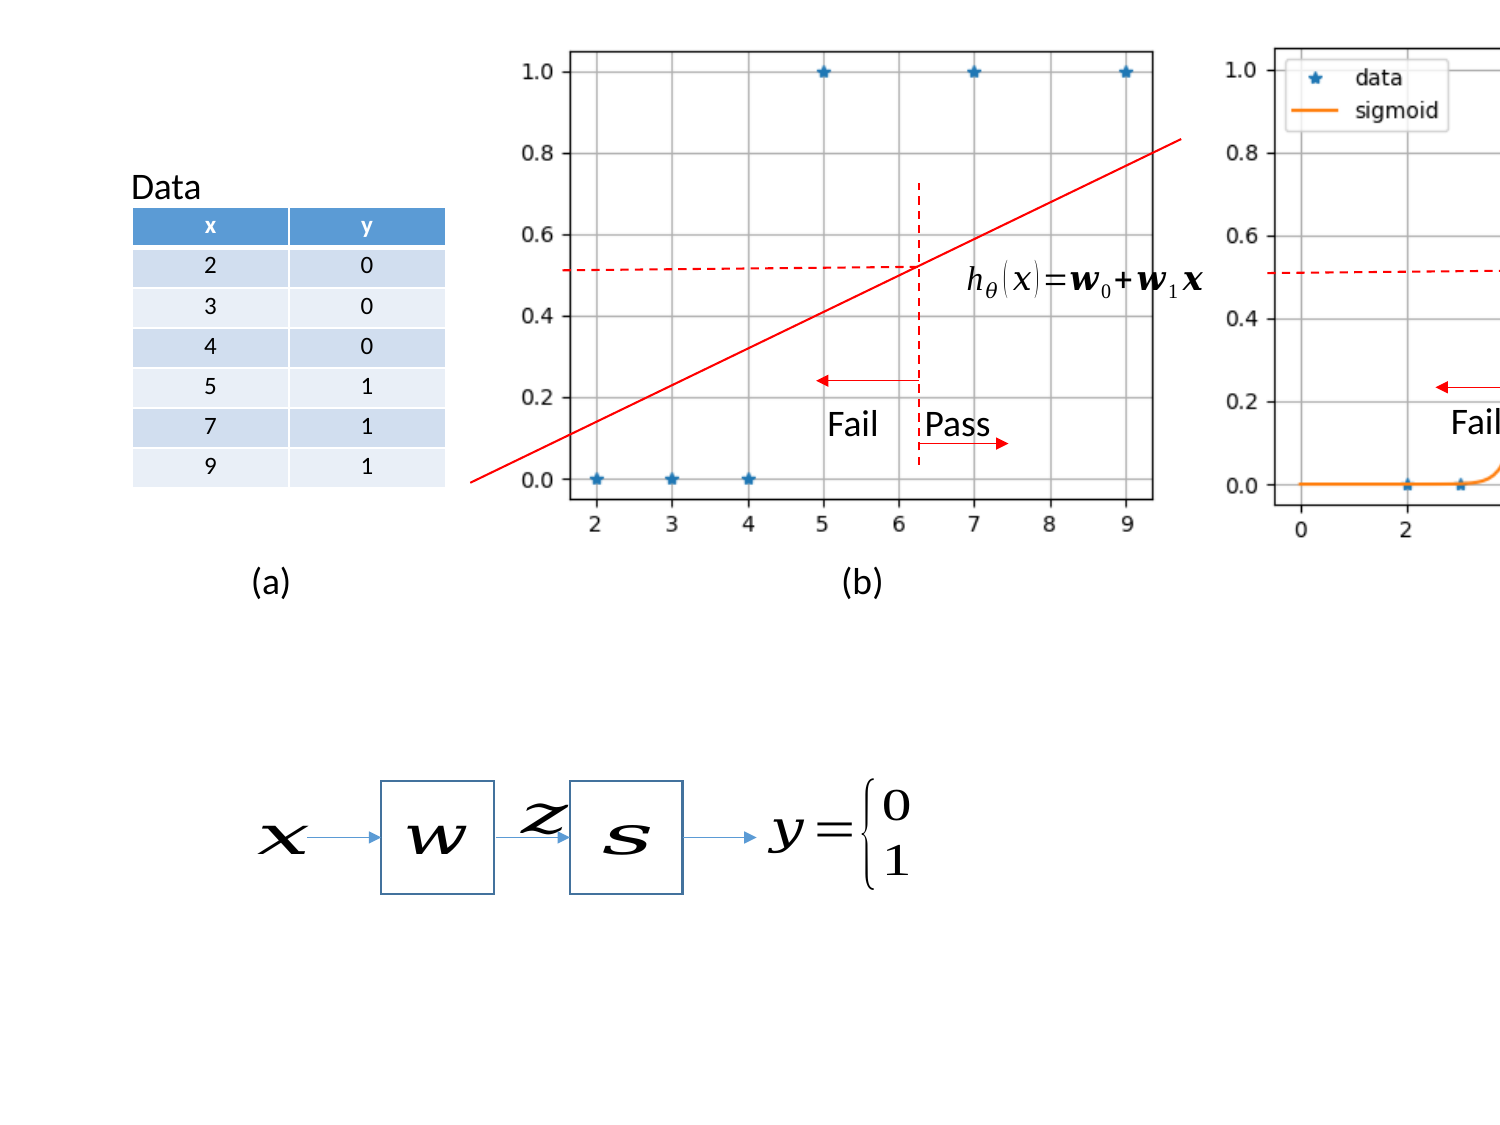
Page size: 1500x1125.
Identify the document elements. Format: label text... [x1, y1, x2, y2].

table_header y [290, 208, 445, 245]
table_cell 2 [133, 250, 288, 287]
picture [515, 20, 1182, 139]
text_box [470, 139, 1182, 483]
picture [515, 483, 1182, 546]
table_cell 1 [290, 409, 445, 447]
table_cell 1 [290, 369, 445, 407]
table_header x [217, 208, 288, 245]
table_cell 5 [133, 369, 288, 407]
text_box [1267, 269, 1500, 274]
text_box (a) [236, 549, 307, 610]
text_box [380, 780, 495, 895]
table_cell 1 [290, 449, 445, 487]
table_cell 4 [133, 329, 288, 367]
table_cell 0 [290, 250, 445, 287]
table_cell 9 [133, 449, 288, 487]
text_box (b) [826, 549, 899, 610]
table_cell 7 [133, 409, 288, 447]
text_box Data [116, 154, 217, 260]
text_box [562, 266, 918, 271]
text_box [569, 780, 684, 895]
table_cell 0 [290, 289, 445, 327]
table_cell 0 [290, 329, 445, 367]
table_cell 3 [133, 289, 288, 327]
picture [1190, 9, 1500, 561]
